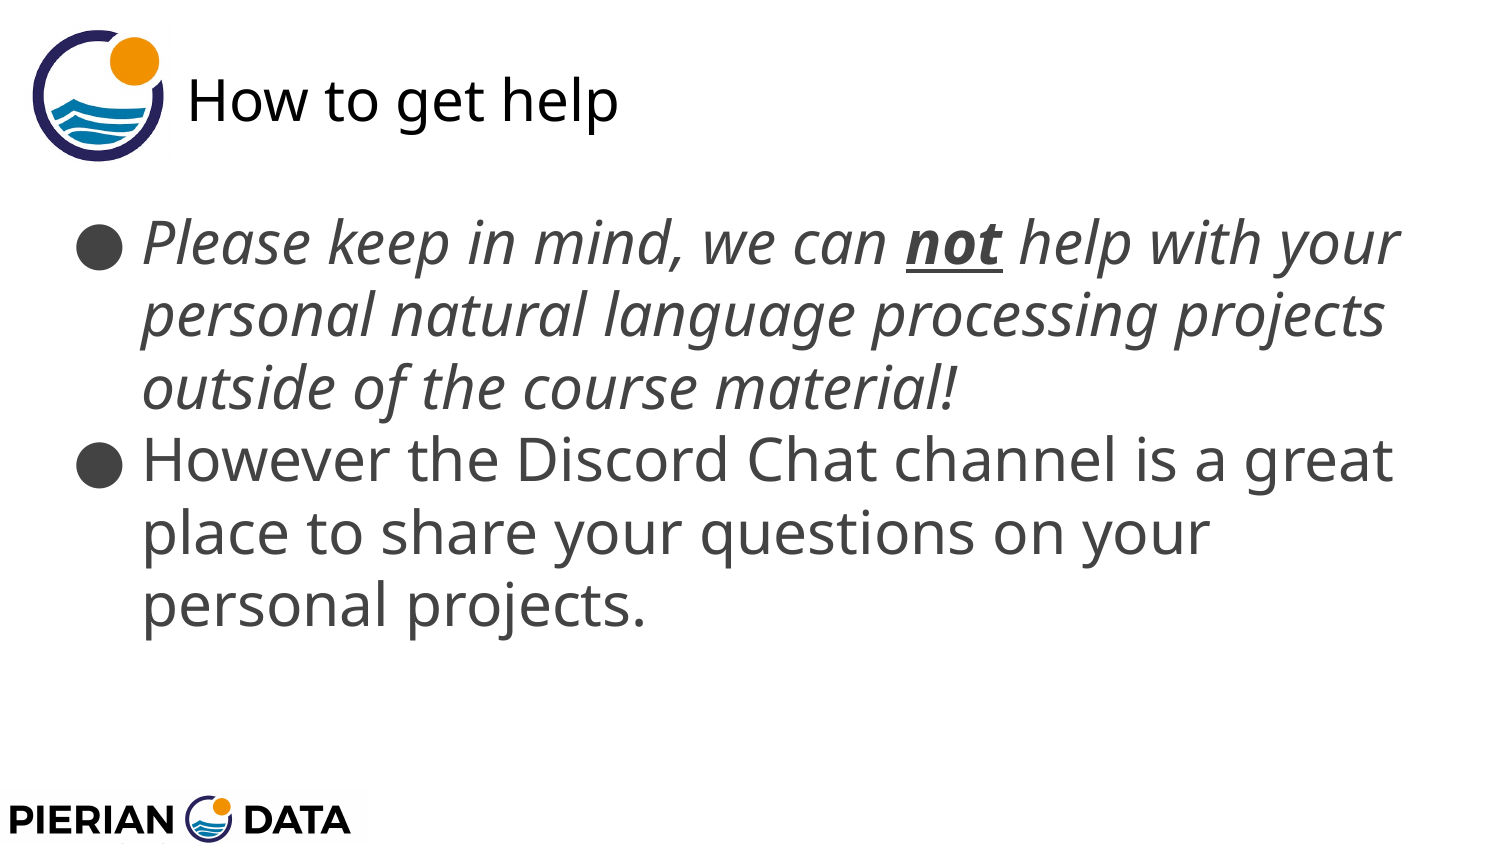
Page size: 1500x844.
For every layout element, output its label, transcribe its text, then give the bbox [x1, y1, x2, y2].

picture [0, 787, 368, 844]
picture [24, 24, 172, 167]
title How to get help [176, 48, 1449, 143]
list Please keep in mind, we can not help with your personal natural language processing projects outside of the course material! However the Discord Chat channel is a great place to share your questions on your personal projects. [51, 189, 1476, 750]
